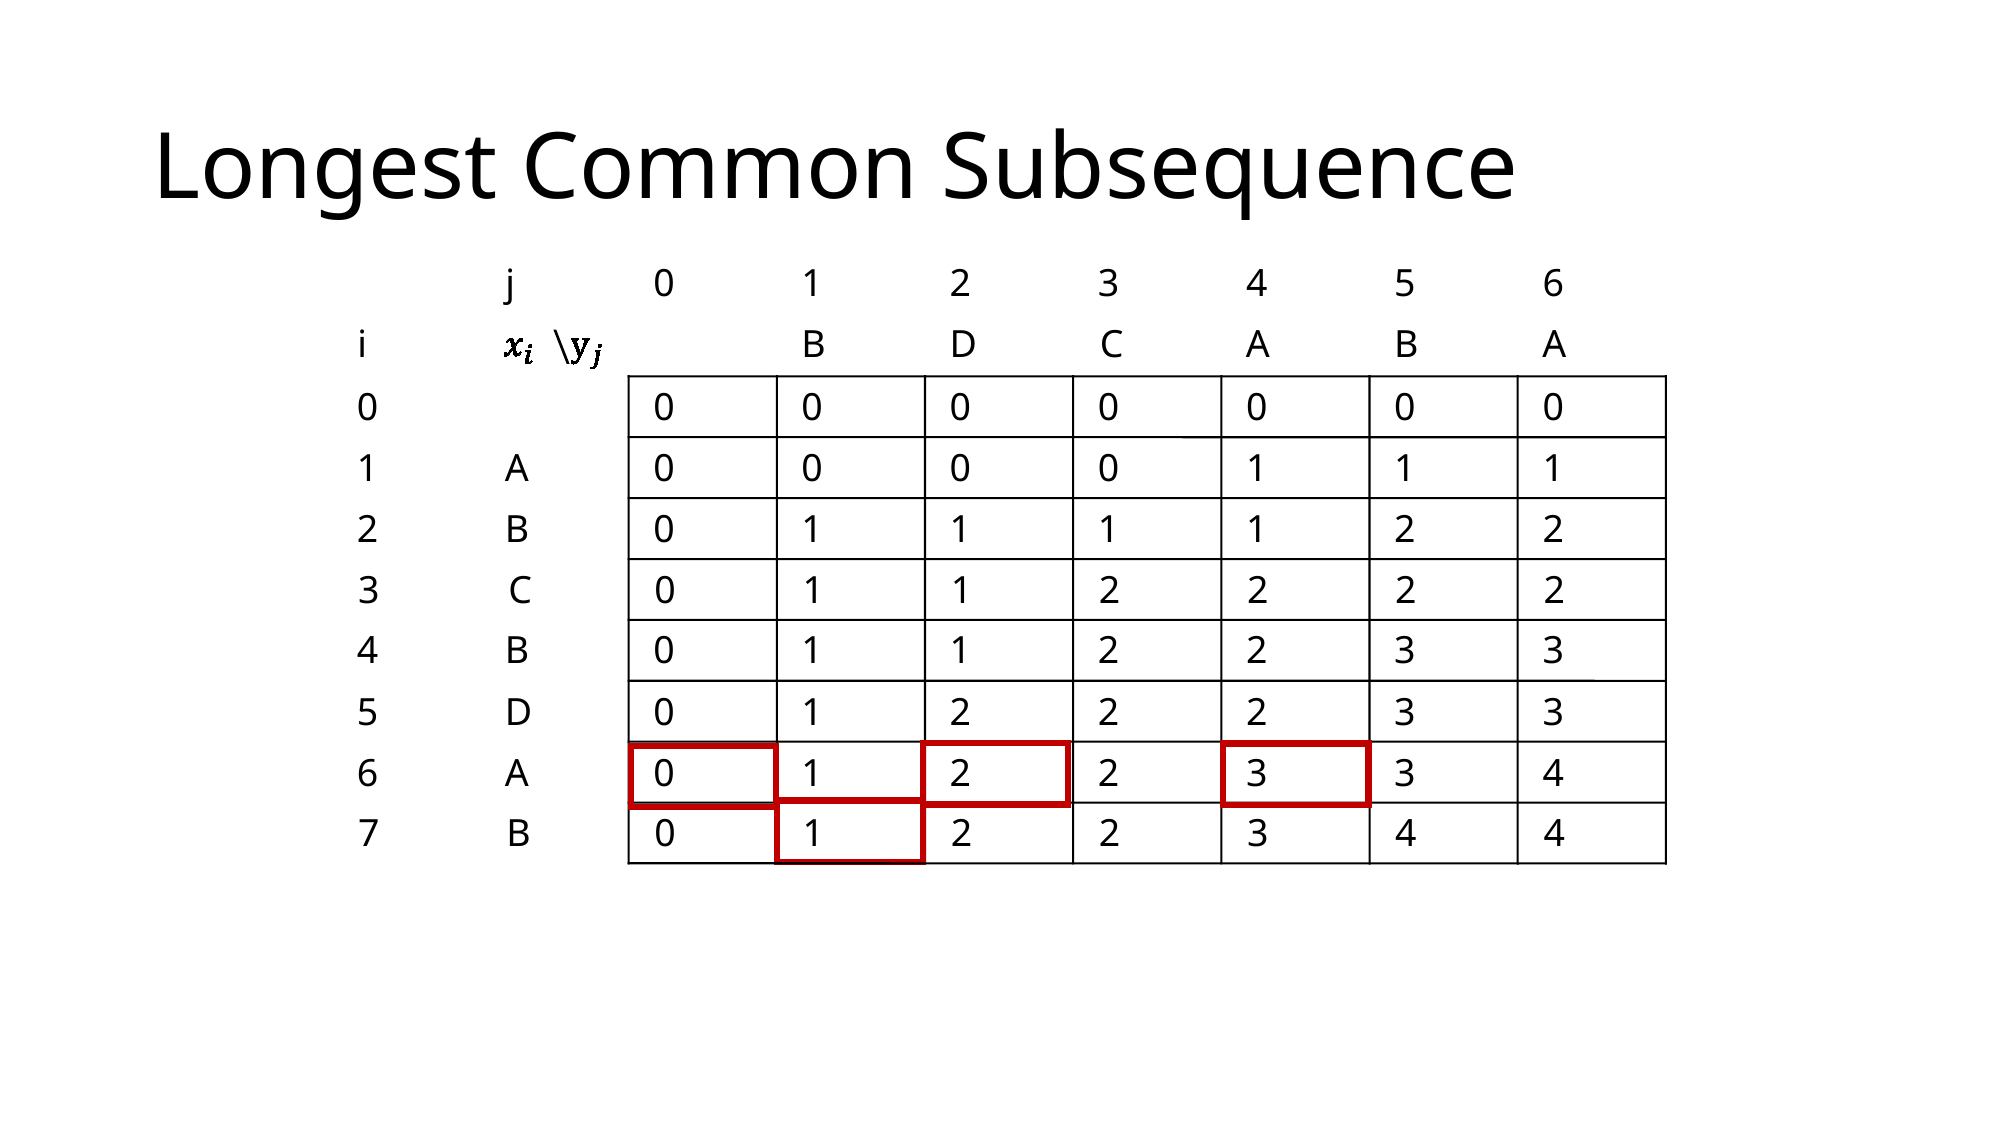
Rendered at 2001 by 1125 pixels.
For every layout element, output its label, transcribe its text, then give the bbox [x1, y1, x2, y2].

text_box 2 [1246, 687, 1268, 733]
text_box 6 [1542, 258, 1565, 304]
text_box [776, 799, 924, 863]
text_box [1222, 742, 1370, 806]
text_box 0 [801, 383, 824, 429]
text_box 6 [356, 748, 379, 794]
text_box C [508, 565, 533, 611]
text_box 3 [1394, 748, 1416, 794]
text_box 0 [653, 258, 675, 304]
text_box 0 [653, 383, 675, 429]
text_box A [505, 748, 530, 794]
text_box 0 [1097, 444, 1120, 490]
text_box 2 [1098, 565, 1121, 611]
text_box 1 [801, 748, 824, 794]
text_box 1 [801, 505, 824, 551]
text_box 4 [356, 626, 379, 672]
text_box A [505, 444, 530, 490]
text_box 3 [1394, 687, 1416, 733]
text_box [590, 350, 601, 369]
text_box 1 [802, 565, 825, 611]
text_box 7 [358, 809, 380, 855]
text_box B [505, 505, 530, 551]
text_box 1 [356, 444, 379, 490]
text_box 2 [1097, 748, 1120, 794]
text_box 0 [1394, 383, 1416, 429]
text_box 2 [1543, 565, 1566, 611]
text_box 1 [949, 505, 972, 551]
text_box 0 [653, 444, 675, 490]
list [137, 299, 1863, 1014]
text_box 3 [1542, 626, 1565, 672]
text_box 4 [1543, 809, 1566, 855]
text_box 2 [950, 809, 973, 855]
text_box 1 [1246, 505, 1268, 551]
text_box i [357, 319, 368, 365]
text_box 2 [1097, 687, 1120, 733]
text_box [504, 338, 523, 357]
text_box 1 [1097, 505, 1120, 551]
text_box 2 [1097, 626, 1120, 672]
text_box B [506, 809, 531, 855]
text_box 2 [1395, 565, 1417, 611]
text_box 2 [949, 258, 972, 304]
text_box 1 [950, 565, 973, 611]
text_box 0 [356, 383, 379, 429]
text_box 1 [801, 258, 824, 304]
text_box 2 [949, 687, 972, 733]
text_box [571, 338, 590, 365]
text_box 3 [358, 565, 380, 611]
text_box 2 [1098, 809, 1121, 855]
text_box 0 [654, 809, 677, 855]
text_box 0 [654, 565, 677, 611]
text_box 3 [1097, 258, 1120, 304]
text_box 0 [1246, 383, 1268, 429]
text_box [553, 329, 570, 364]
text_box D [949, 319, 978, 365]
text_box 0 [949, 444, 972, 490]
text_box B [1394, 319, 1419, 365]
text_box 3 [1247, 809, 1269, 855]
text_box 1 [949, 626, 972, 672]
text_box 1 [1394, 444, 1416, 490]
text_box A [1245, 319, 1271, 365]
text_box 0 [653, 687, 675, 733]
text_box 2 [356, 505, 379, 551]
text_box 3 [1542, 687, 1565, 733]
text_box 3 [1394, 626, 1416, 672]
text_box 1 [801, 687, 824, 733]
text_box 0 [801, 444, 824, 490]
text_box 5 [356, 687, 379, 733]
text_box 4 [1395, 809, 1417, 855]
text_box [525, 350, 533, 364]
text_box 1 [801, 626, 824, 672]
text_box [629, 744, 778, 809]
text_box A [1542, 319, 1567, 365]
text_box D [504, 687, 533, 733]
text_box 0 [1097, 383, 1120, 429]
text_box 0 [653, 505, 675, 551]
text_box j [505, 258, 516, 304]
title Longest Common Subsequence [137, 59, 1863, 278]
text_box 2 [1246, 626, 1268, 672]
text_box 4 [1246, 258, 1268, 304]
text_box 2 [1542, 505, 1565, 551]
text_box 1 [1246, 444, 1268, 490]
text_box C [1099, 319, 1124, 365]
text_box 4 [1542, 748, 1565, 794]
text_box [331, 247, 1668, 878]
text_box 2 [1247, 565, 1269, 611]
text_box 0 [653, 626, 675, 672]
text_box 0 [1542, 383, 1565, 429]
text_box 5 [1394, 258, 1416, 304]
text_box [921, 742, 1070, 806]
text_box 1 [1542, 444, 1565, 490]
text_box 2 [1394, 505, 1416, 551]
text_box 0 [949, 383, 972, 429]
text_box B [505, 626, 530, 672]
text_box B [801, 319, 827, 365]
